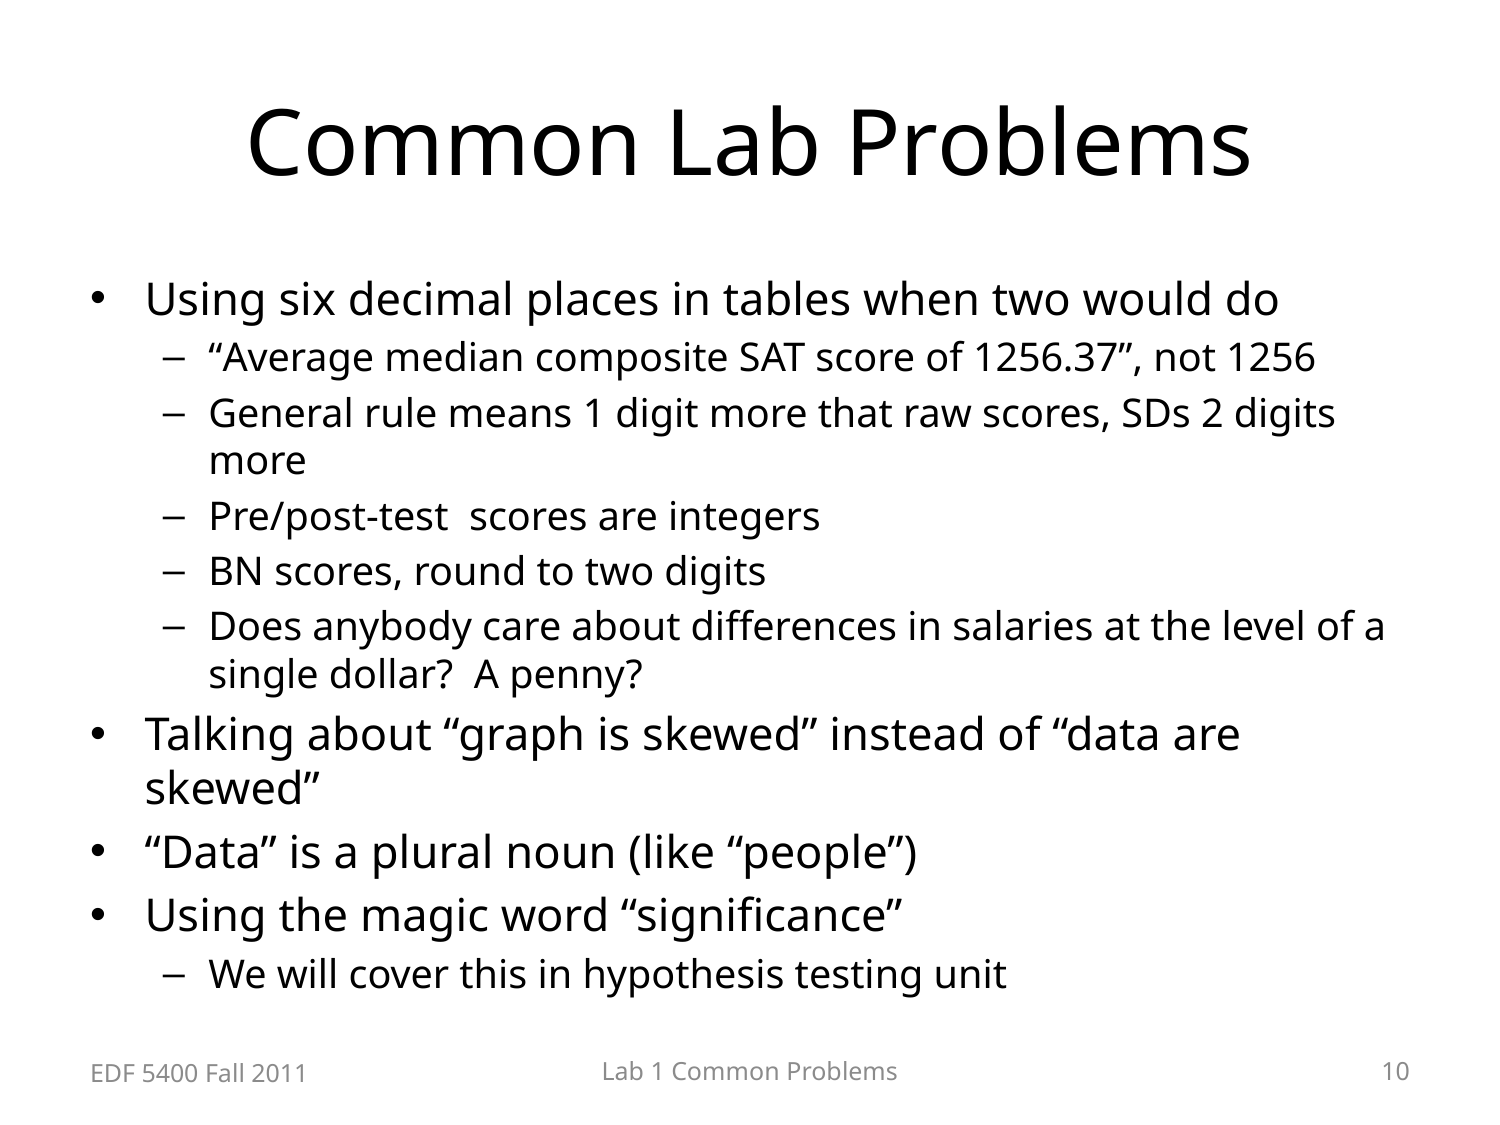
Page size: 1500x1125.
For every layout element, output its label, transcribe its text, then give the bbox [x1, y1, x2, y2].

list Using six decimal places in tables when two would do “Average median composite SAT score of 1256.37”, not 1256 General rule means 1 digit more that raw scores, SDs 2 digits more Pre/post-test scores are integers BN scores, round to two digits Does anybody care about differences in salaries at the level of a single dollar? A penny? Talking about “graph is skewed” instead of “data are skewed” “Data” is a plural noun (like “people”) Using the magic word “significance” We will cover this in hypothesis testing unit [75, 262, 1425, 1005]
slide_number 10 [1074, 1042, 1425, 1103]
slide_number EDF 5400 Fall 2011 [75, 1042, 425, 1103]
title Common Lab Problems [75, 45, 1425, 233]
footer Lab 1 Common Problems [512, 1042, 988, 1103]
